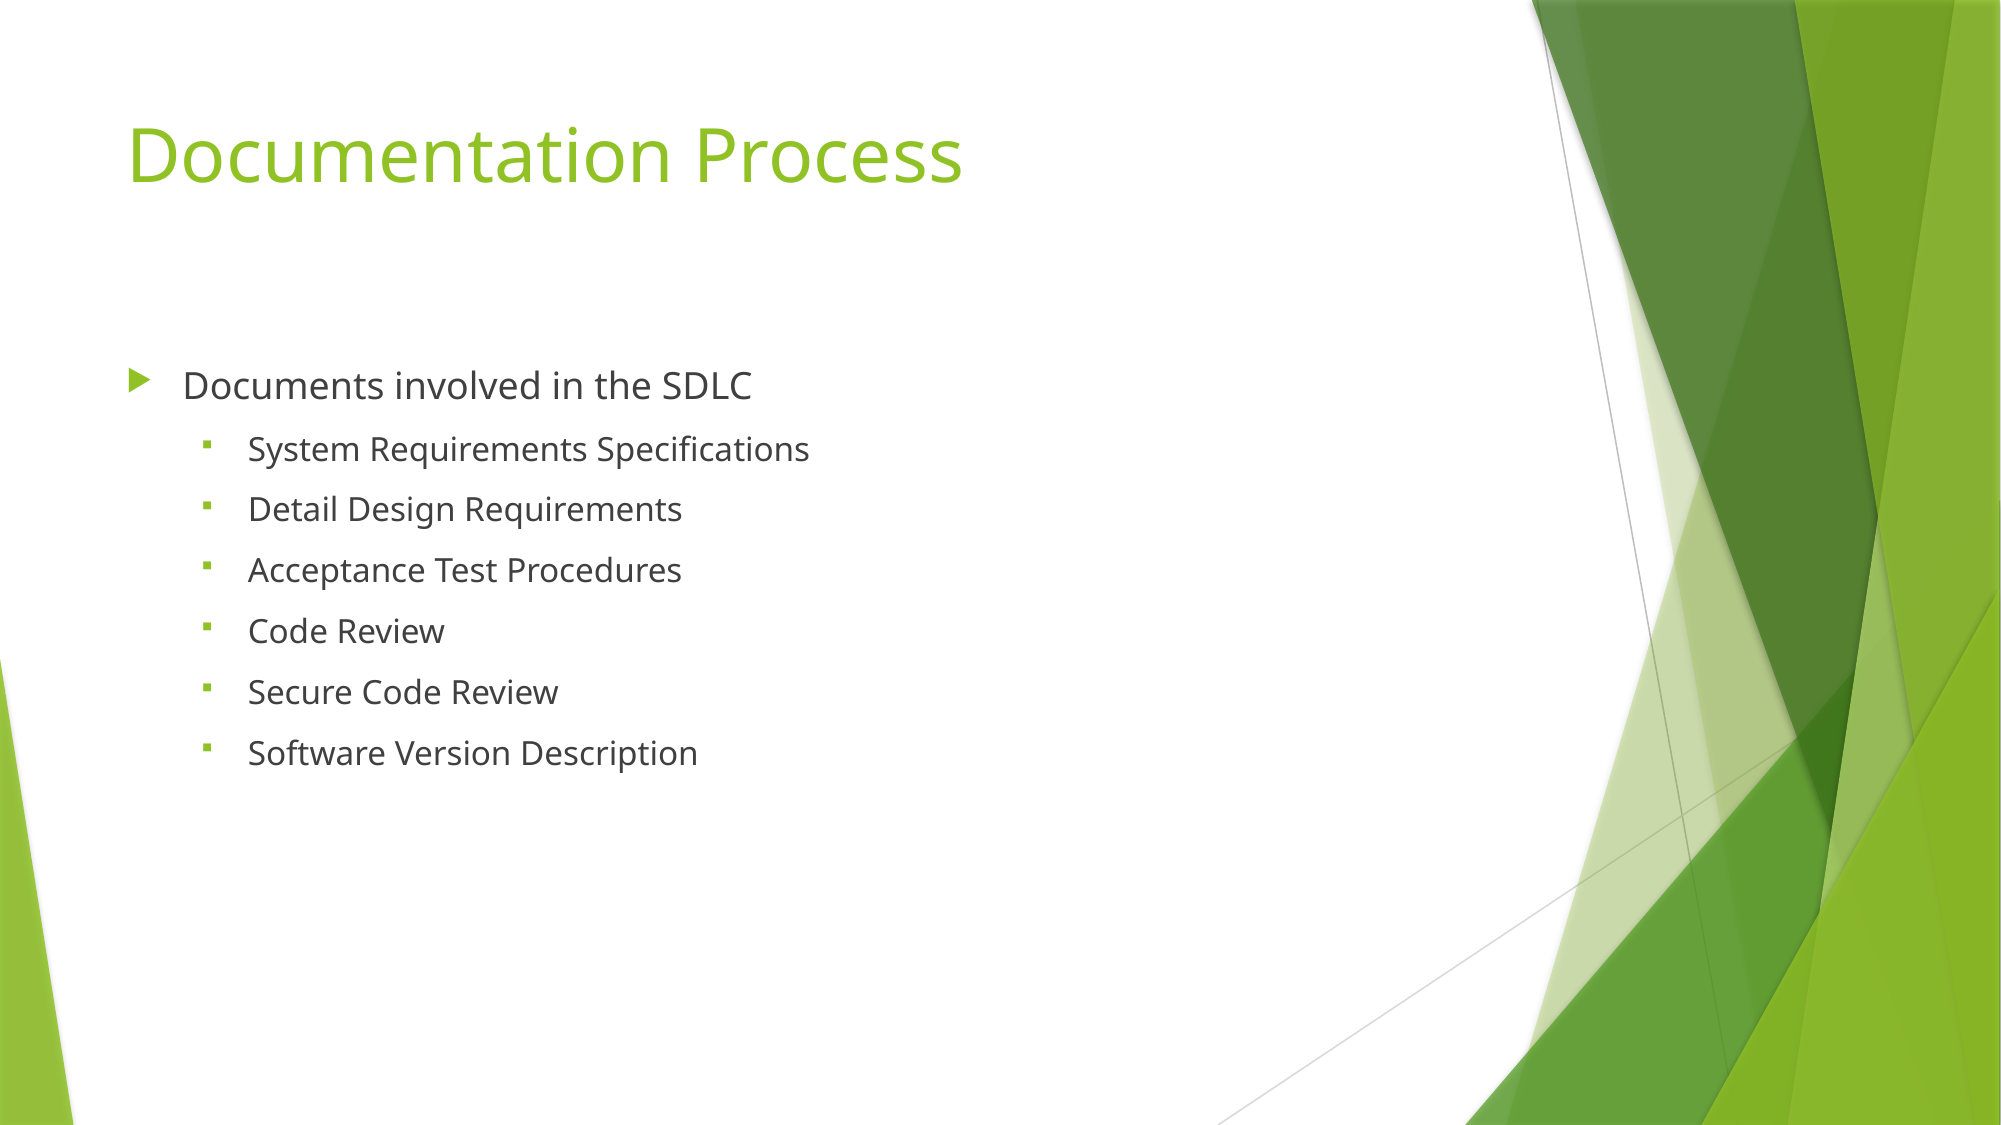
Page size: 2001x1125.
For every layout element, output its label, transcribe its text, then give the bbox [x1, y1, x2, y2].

list Documents involved in the SDLC System Requirements Specifications Detail Design Requirements Acceptance Test Procedures Code Review Secure Code Review Software Version Description [111, 354, 1522, 992]
title Documentation Process [111, 99, 1522, 317]
